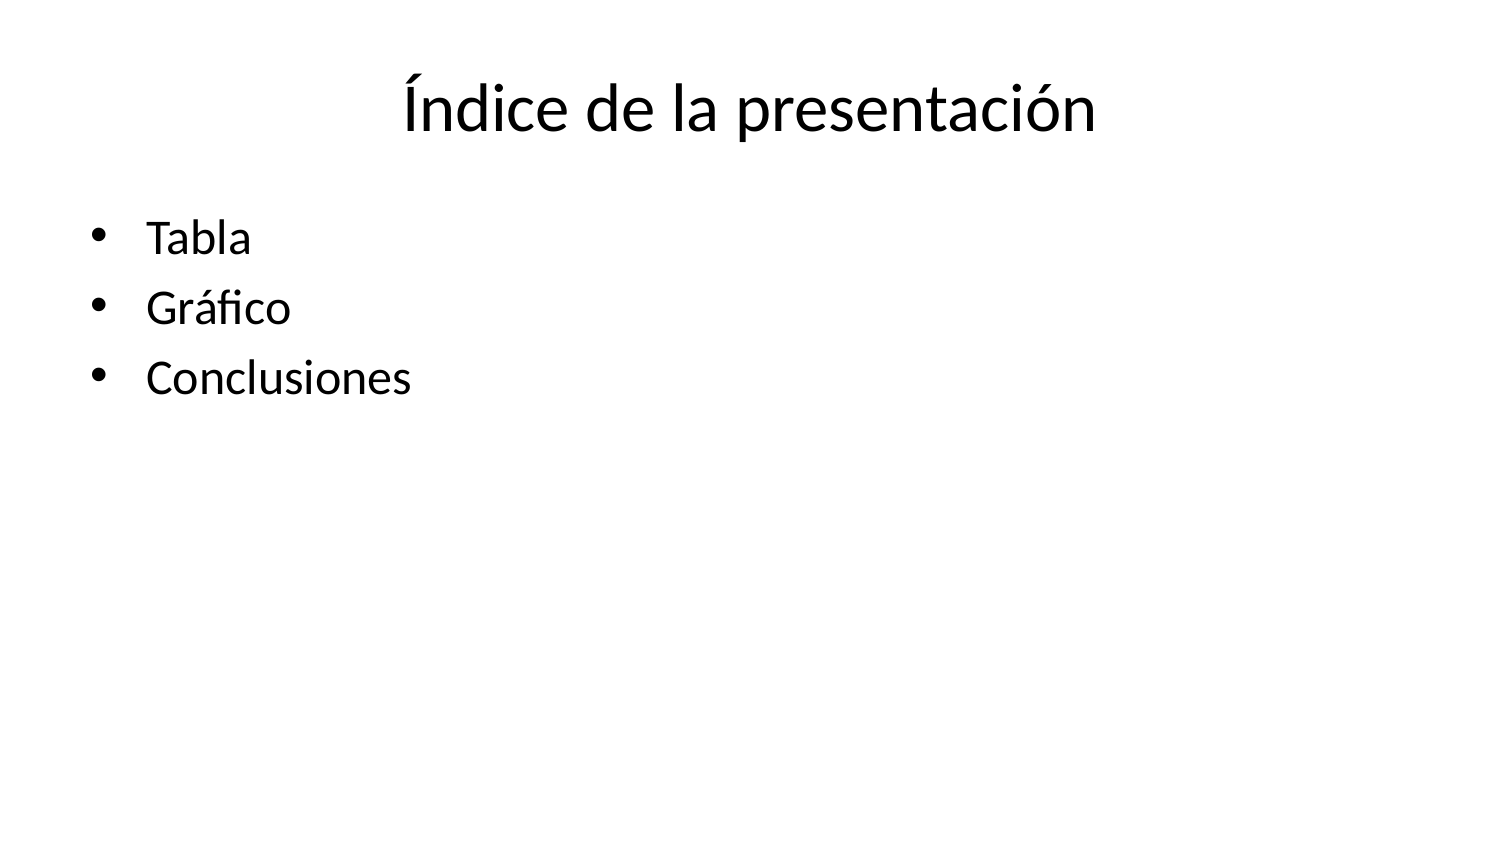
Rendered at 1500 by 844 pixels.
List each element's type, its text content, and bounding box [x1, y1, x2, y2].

list Tabla Gráfico Conclusiones [75, 196, 1425, 754]
title Índice de la presentación [75, 33, 1425, 175]
